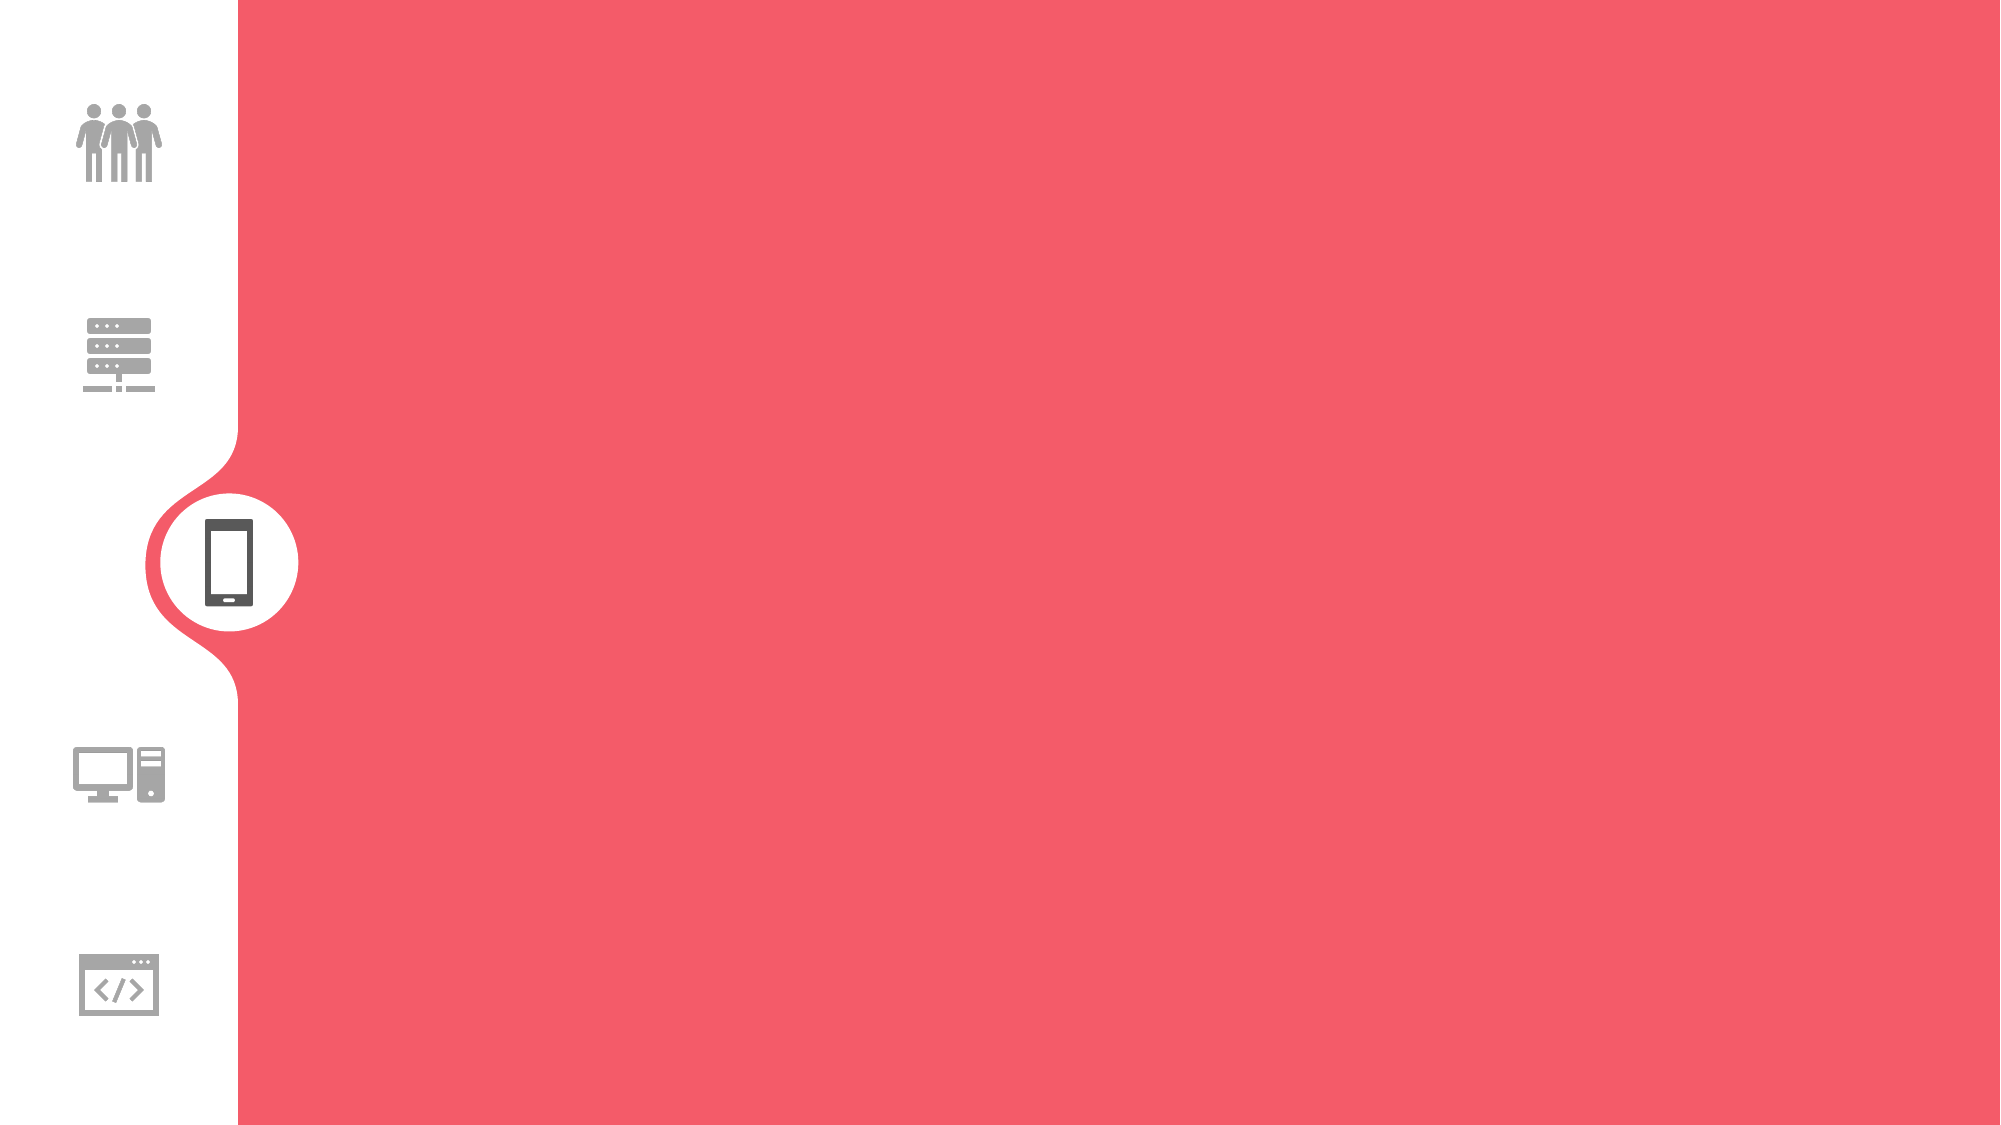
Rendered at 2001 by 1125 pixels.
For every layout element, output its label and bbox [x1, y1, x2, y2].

text_box [0, 0, 240, 1125]
picture [71, 95, 167, 191]
picture [71, 727, 167, 822]
text_box [160, 493, 299, 632]
picture [71, 516, 167, 612]
picture [71, 307, 167, 403]
picture [71, 937, 167, 1033]
